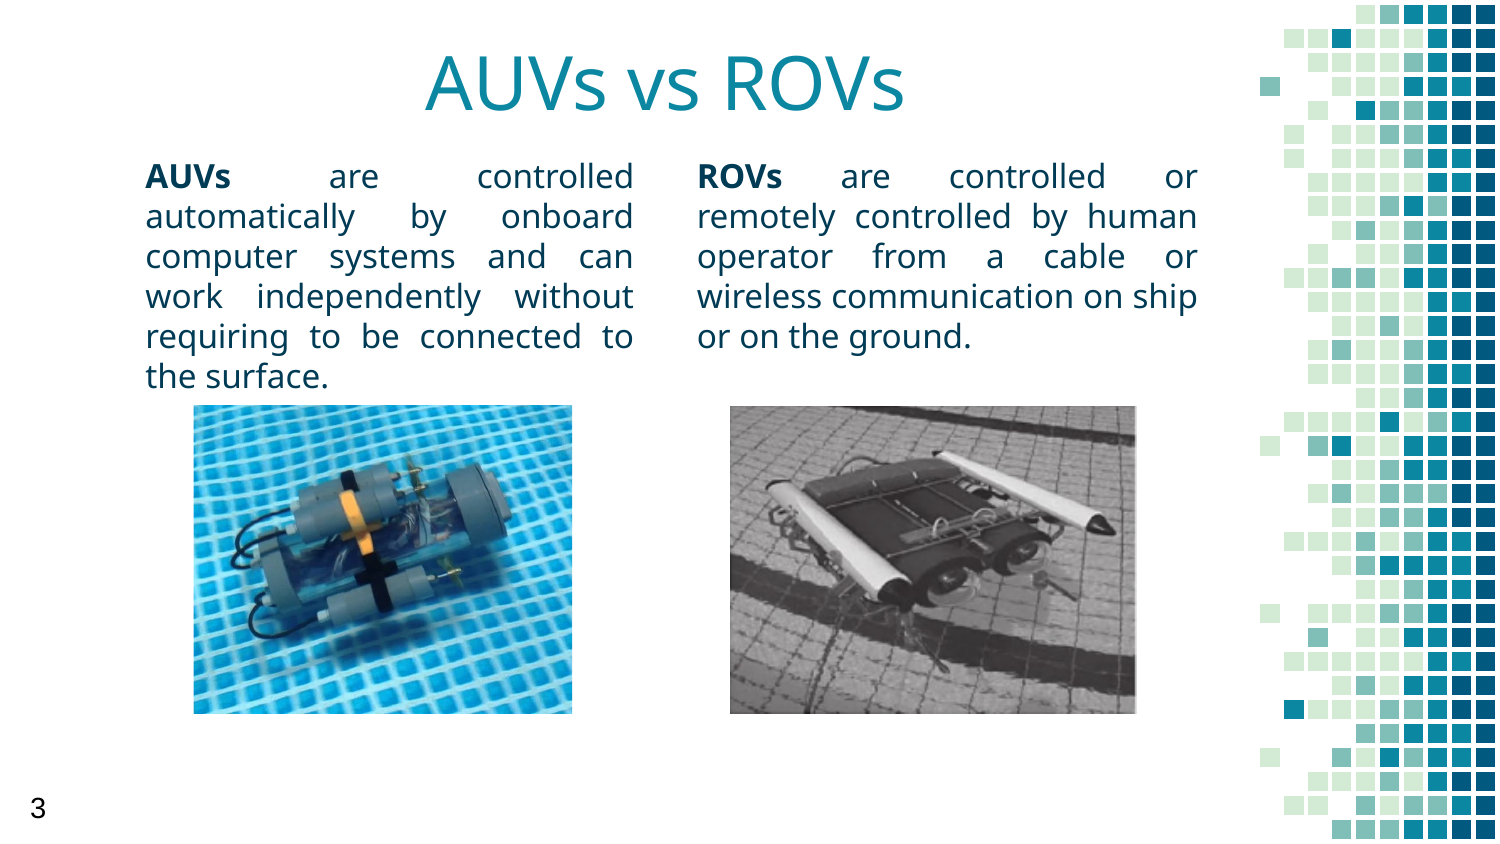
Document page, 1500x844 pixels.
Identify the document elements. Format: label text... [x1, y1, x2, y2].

slide_number 3 [15, 774, 105, 839]
list ROVs are controlled or remotely controlled by human operator from a cable or wireless communication on ship or on the ground. [681, 140, 1214, 439]
picture [193, 404, 573, 714]
list AUVs are controlled automatically by onboard computer systems and can work independently without requiring to be connected to the surface. [117, 140, 650, 439]
title AUVs vs ROVs [117, 0, 1214, 141]
picture [730, 406, 1137, 714]
